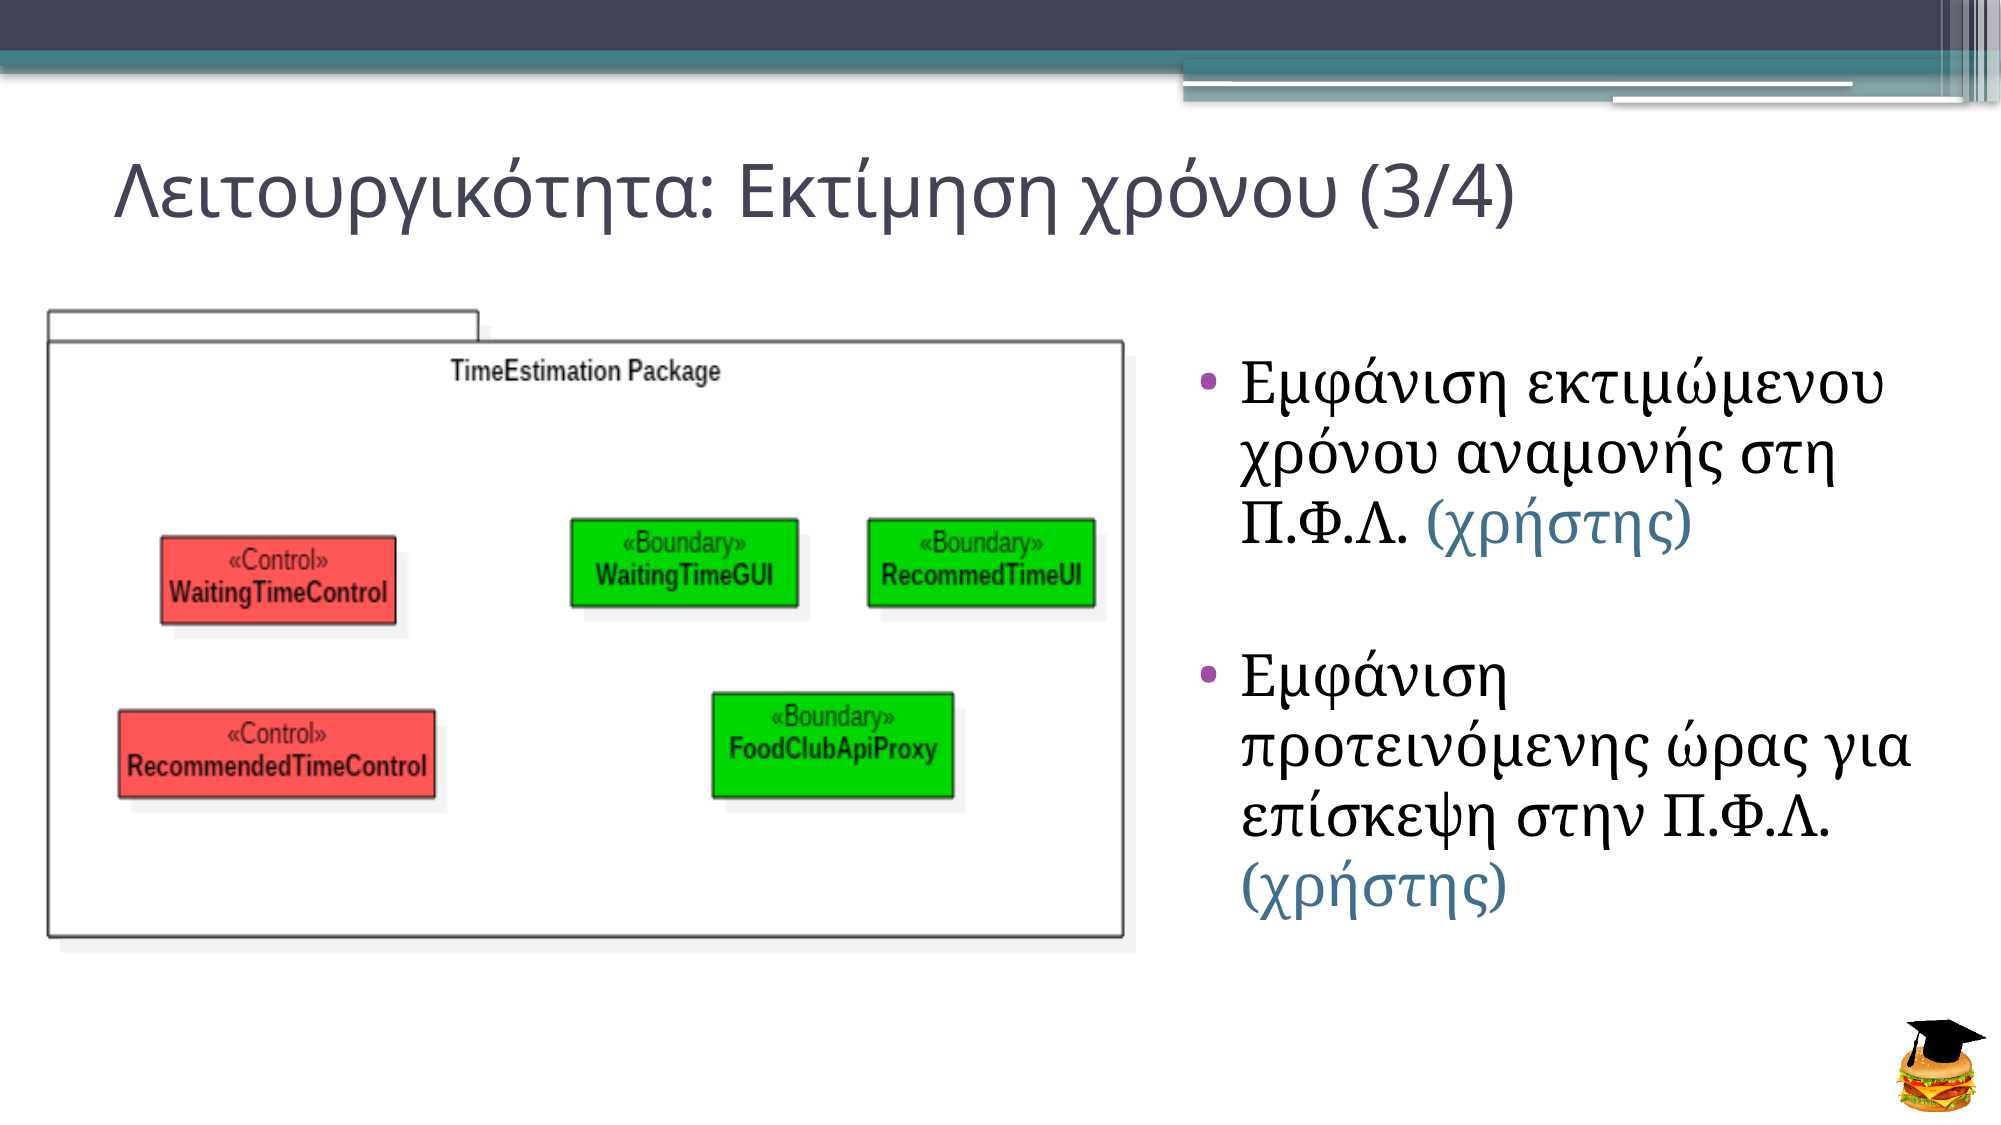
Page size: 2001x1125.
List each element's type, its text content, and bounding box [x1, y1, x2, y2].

picture [1877, 999, 2000, 1122]
title Λειτουργικότητα: Εκτίμηση χρόνου (3/4) [99, 100, 1650, 276]
list Εμφάνιση εκτιμώμενου χρόνου αναμονής στη Π.Φ.Λ. (χρήστης) Εμφάνιση προτεινόμενης ώρας για επίσκεψη στην Π.Φ.Λ. (χρήστης) [1165, 338, 1936, 1048]
picture [31, 290, 1194, 1024]
